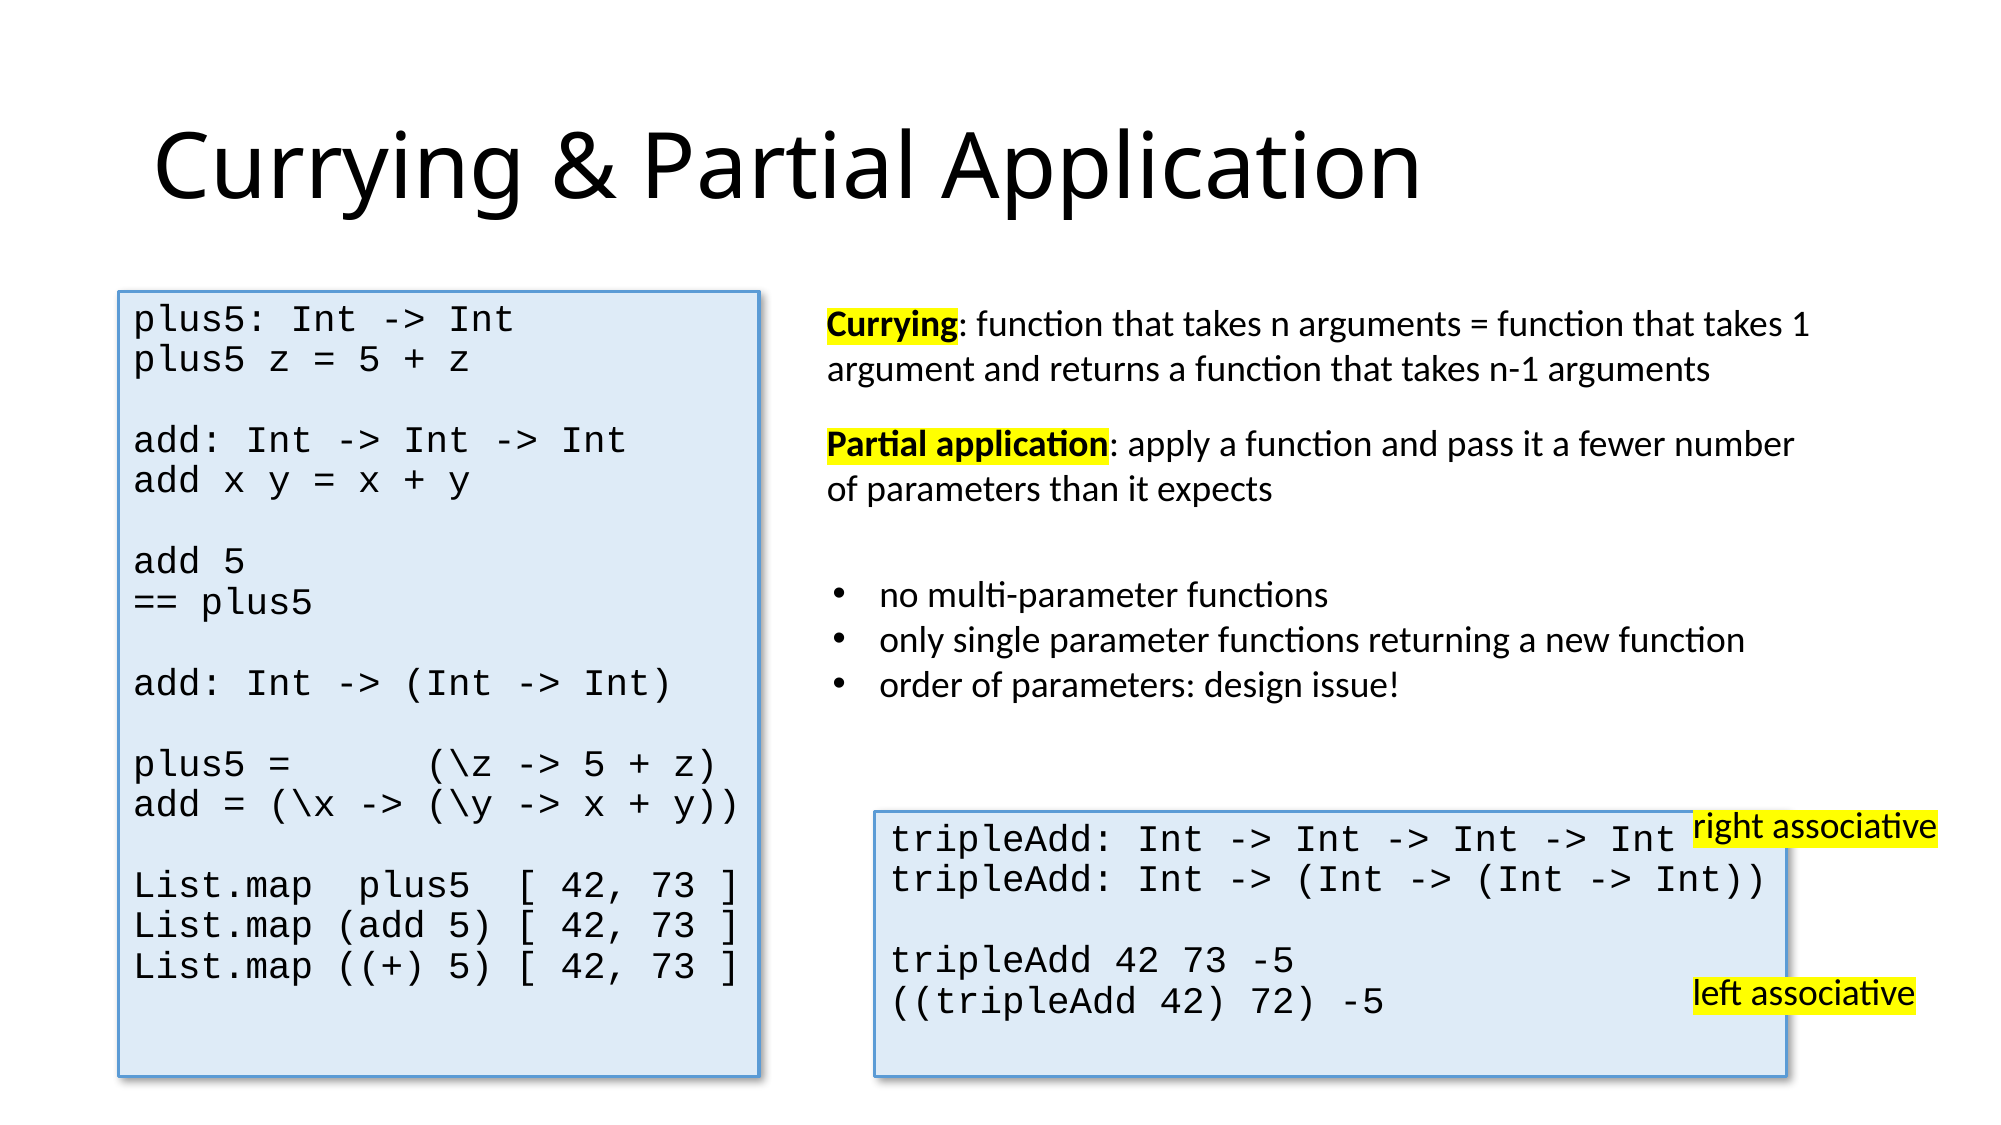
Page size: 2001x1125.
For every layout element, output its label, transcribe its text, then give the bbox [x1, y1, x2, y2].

text_box left associative [1677, 960, 1932, 1021]
text_box right associative [1678, 793, 1953, 854]
title Currying & Partial Application [137, 59, 1863, 278]
text_box Partial application: apply a function and pass it a fewer number of parameters than it expects [812, 411, 1850, 516]
text_box Currying: function that takes n arguments = function that takes 1 argument and returns a function that takes n-1 arguments [812, 291, 1850, 396]
list plus5: Int -> Int plus5 z = 5 + z add: Int -> Int -> Int add x y = x + y add 5 == plus5 add: Int -> (Int -> Int) plus5 = (\z -> 5 + z) add = (\x -> (\y -> x + y)) List.map plus5 [ 42, 73 ] List.map (add 5) [ 42, 73 ] List.map ((+) 5) [ 42, 73 ] [118, 291, 760, 1077]
text_box tripleAdd: Int -> Int -> Int -> Int tripleAdd: Int -> (Int -> (Int -> Int)) tripleAdd 42 73 -5 ((tripleAdd 42) 72) -5 [874, 811, 1787, 1077]
text_box no multi-parameter functions only single parameter functions returning a new function order of parameters: design issue! [817, 562, 1762, 712]
